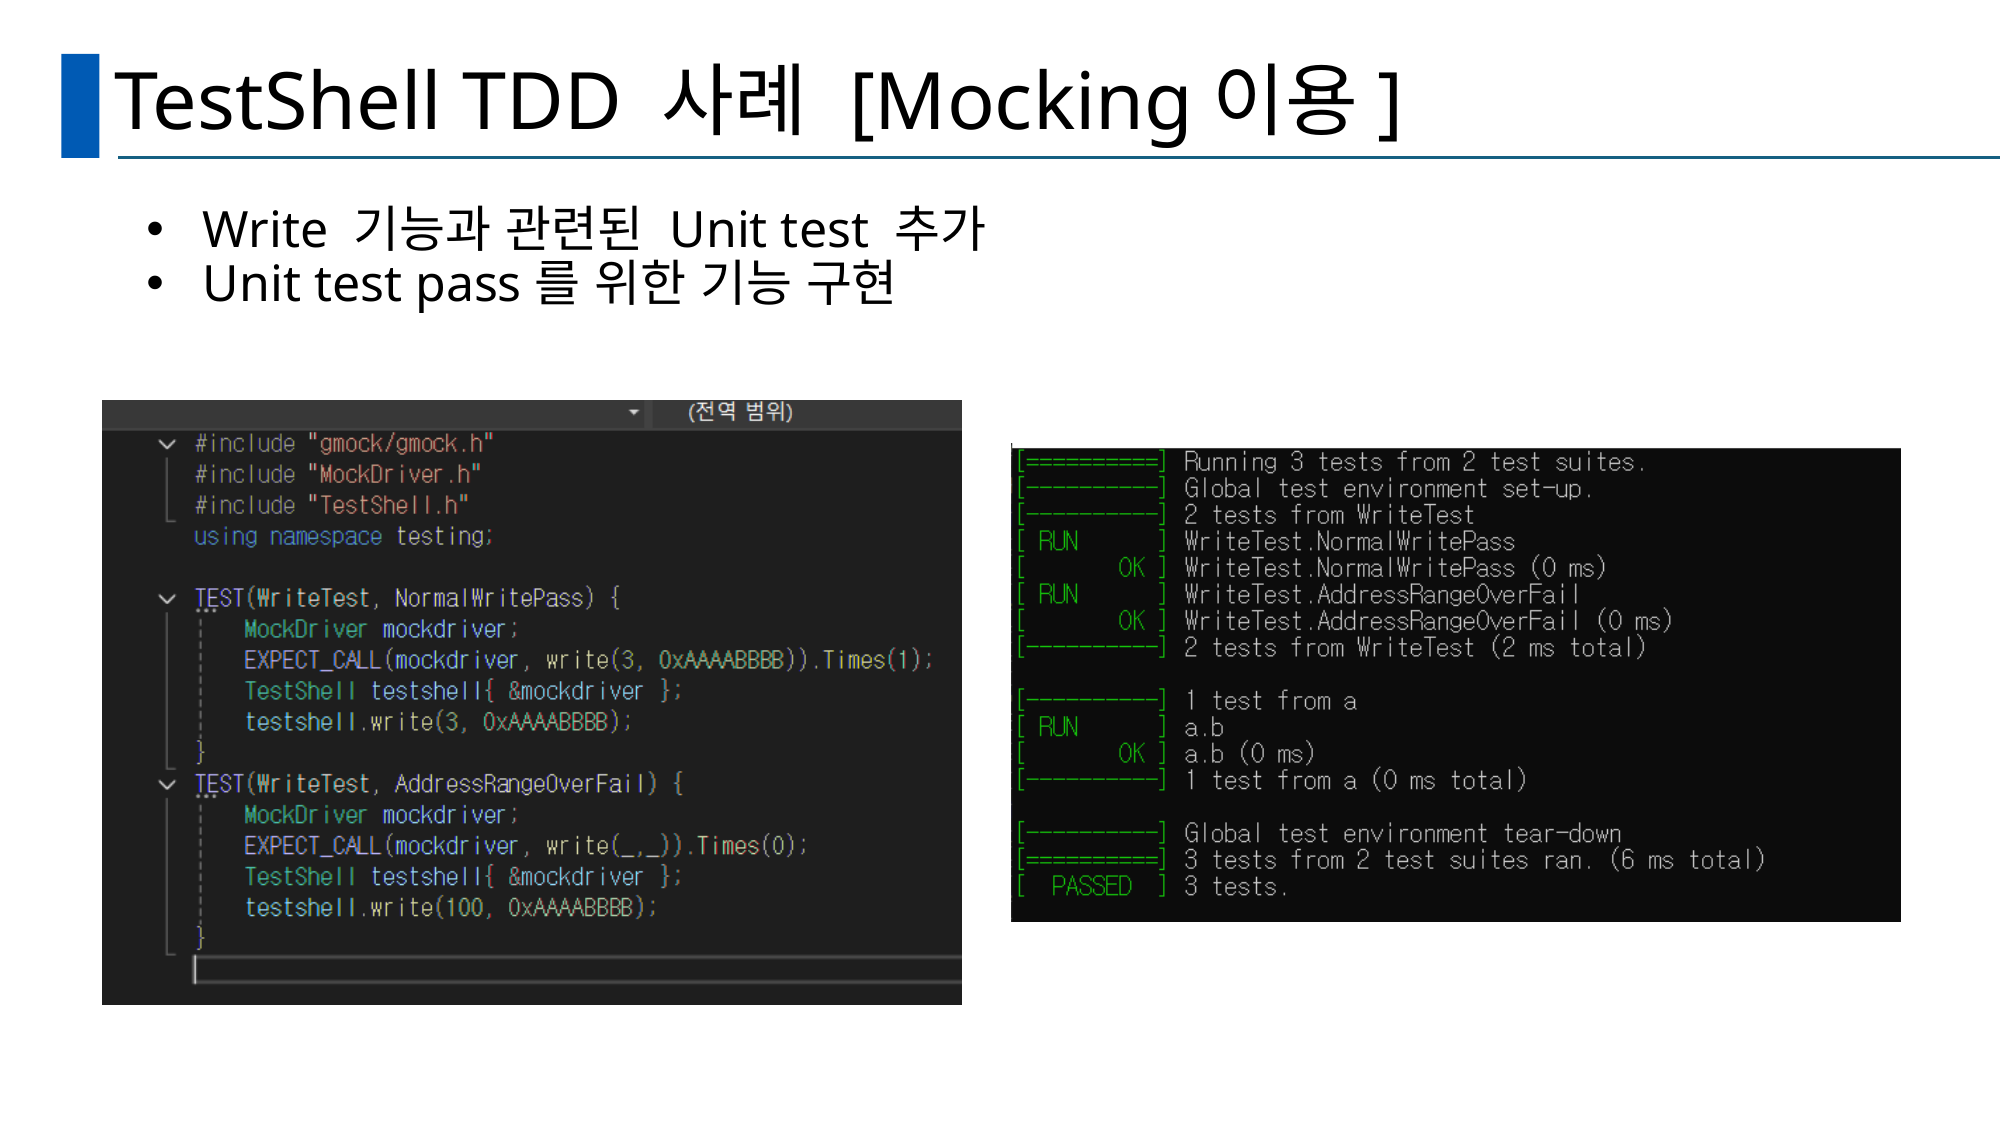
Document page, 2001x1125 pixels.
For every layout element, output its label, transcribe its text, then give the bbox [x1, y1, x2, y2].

picture [1011, 443, 1901, 922]
title TestShell TDD 사례 [Mocking이용] [99, 50, 1825, 158]
picture [101, 400, 963, 1006]
list Write 기능과 관련된 Unit test 추가 Unit test pass를 위한 기능 구현 [102, 196, 1828, 1005]
